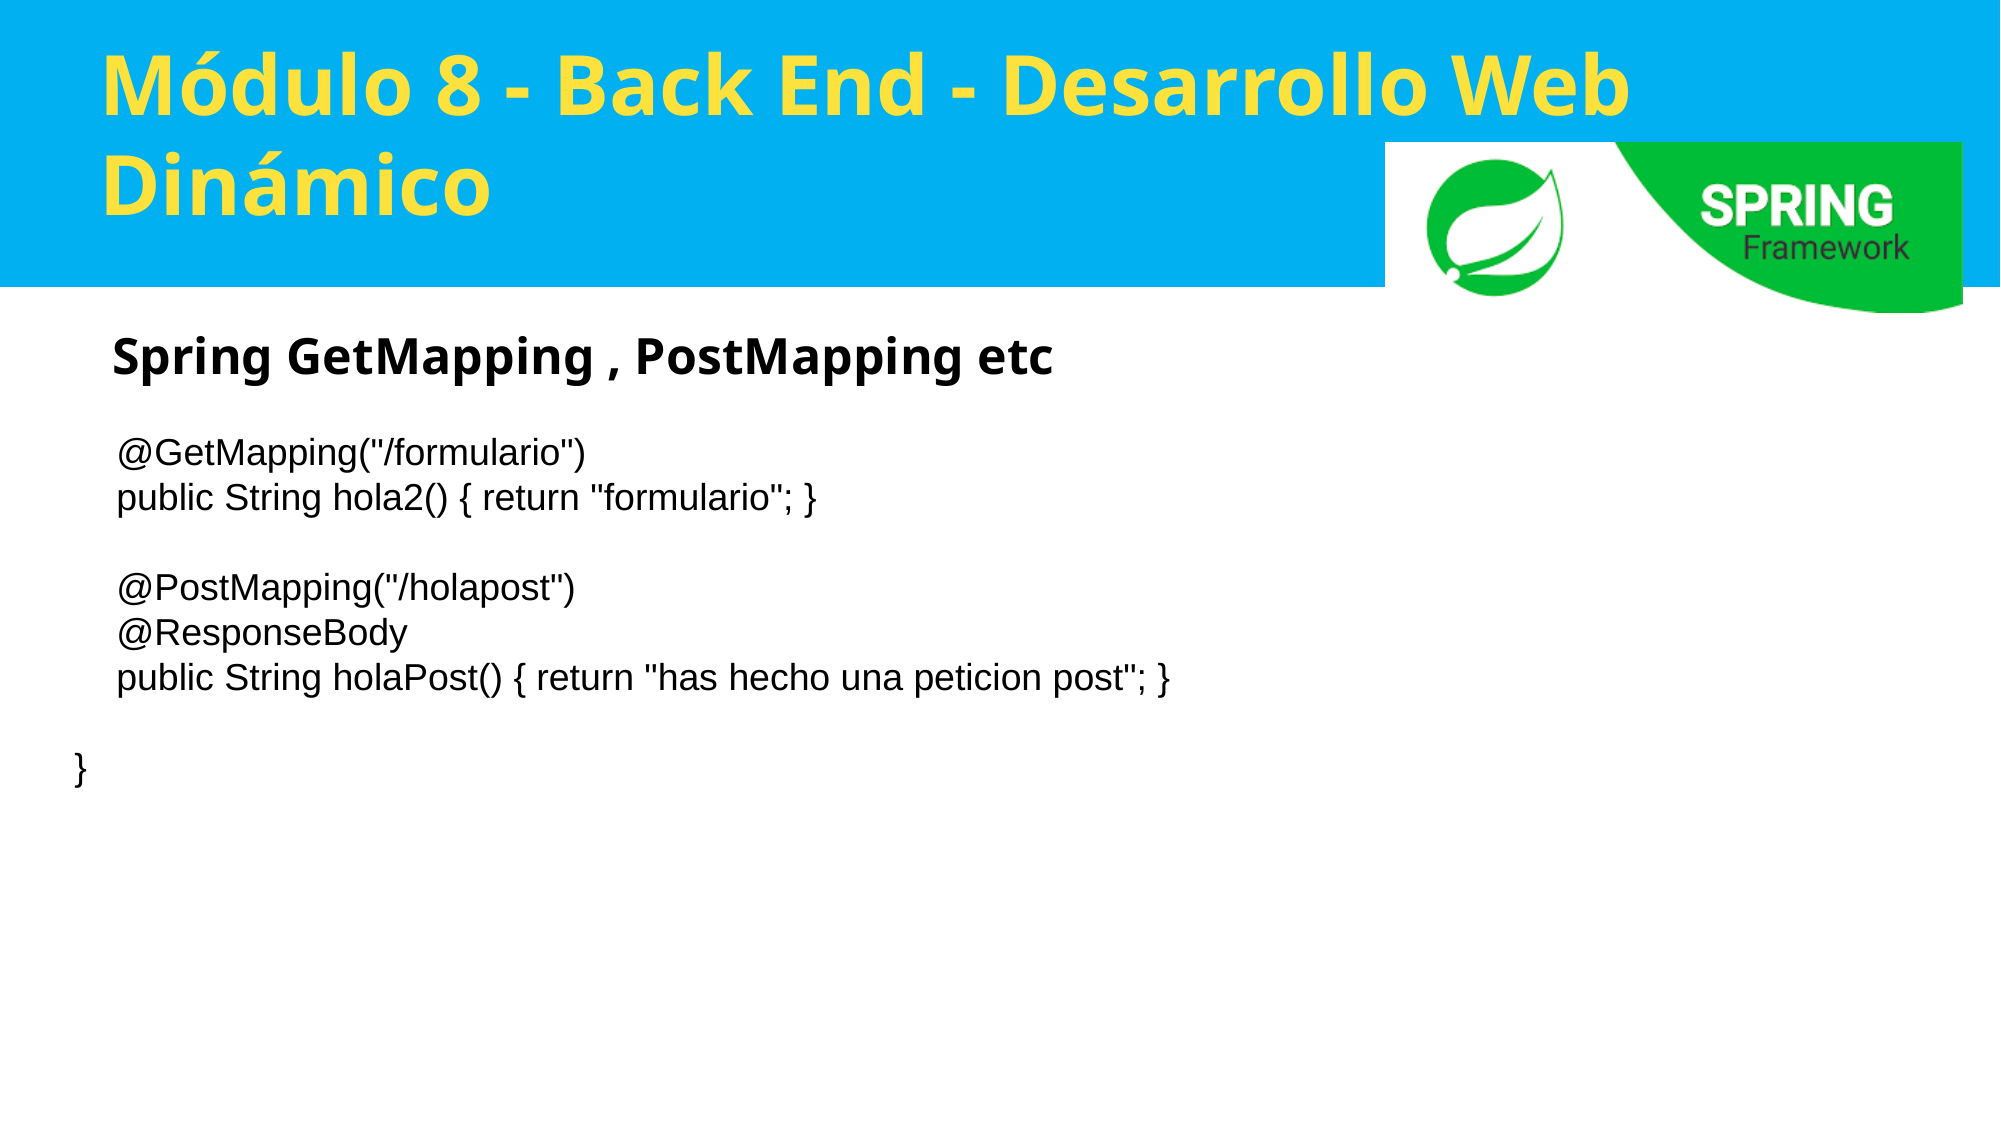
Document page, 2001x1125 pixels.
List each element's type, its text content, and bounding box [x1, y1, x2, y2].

text_box [0, 0, 2000, 287]
text_box @GetMapping("/formulario") public String hola2() { return "formulario"; } @PostMapping("/holapost") @ResponseBody public String holaPost() { return "has hecho una peticion post"; } } [59, 420, 1943, 796]
picture [1384, 143, 1963, 313]
text_box Spring GetMapping , PostMapping etc [92, 312, 1919, 396]
text_box Módulo 8 - Back End - Desarrollo Web Dinámico [92, 24, 1901, 222]
